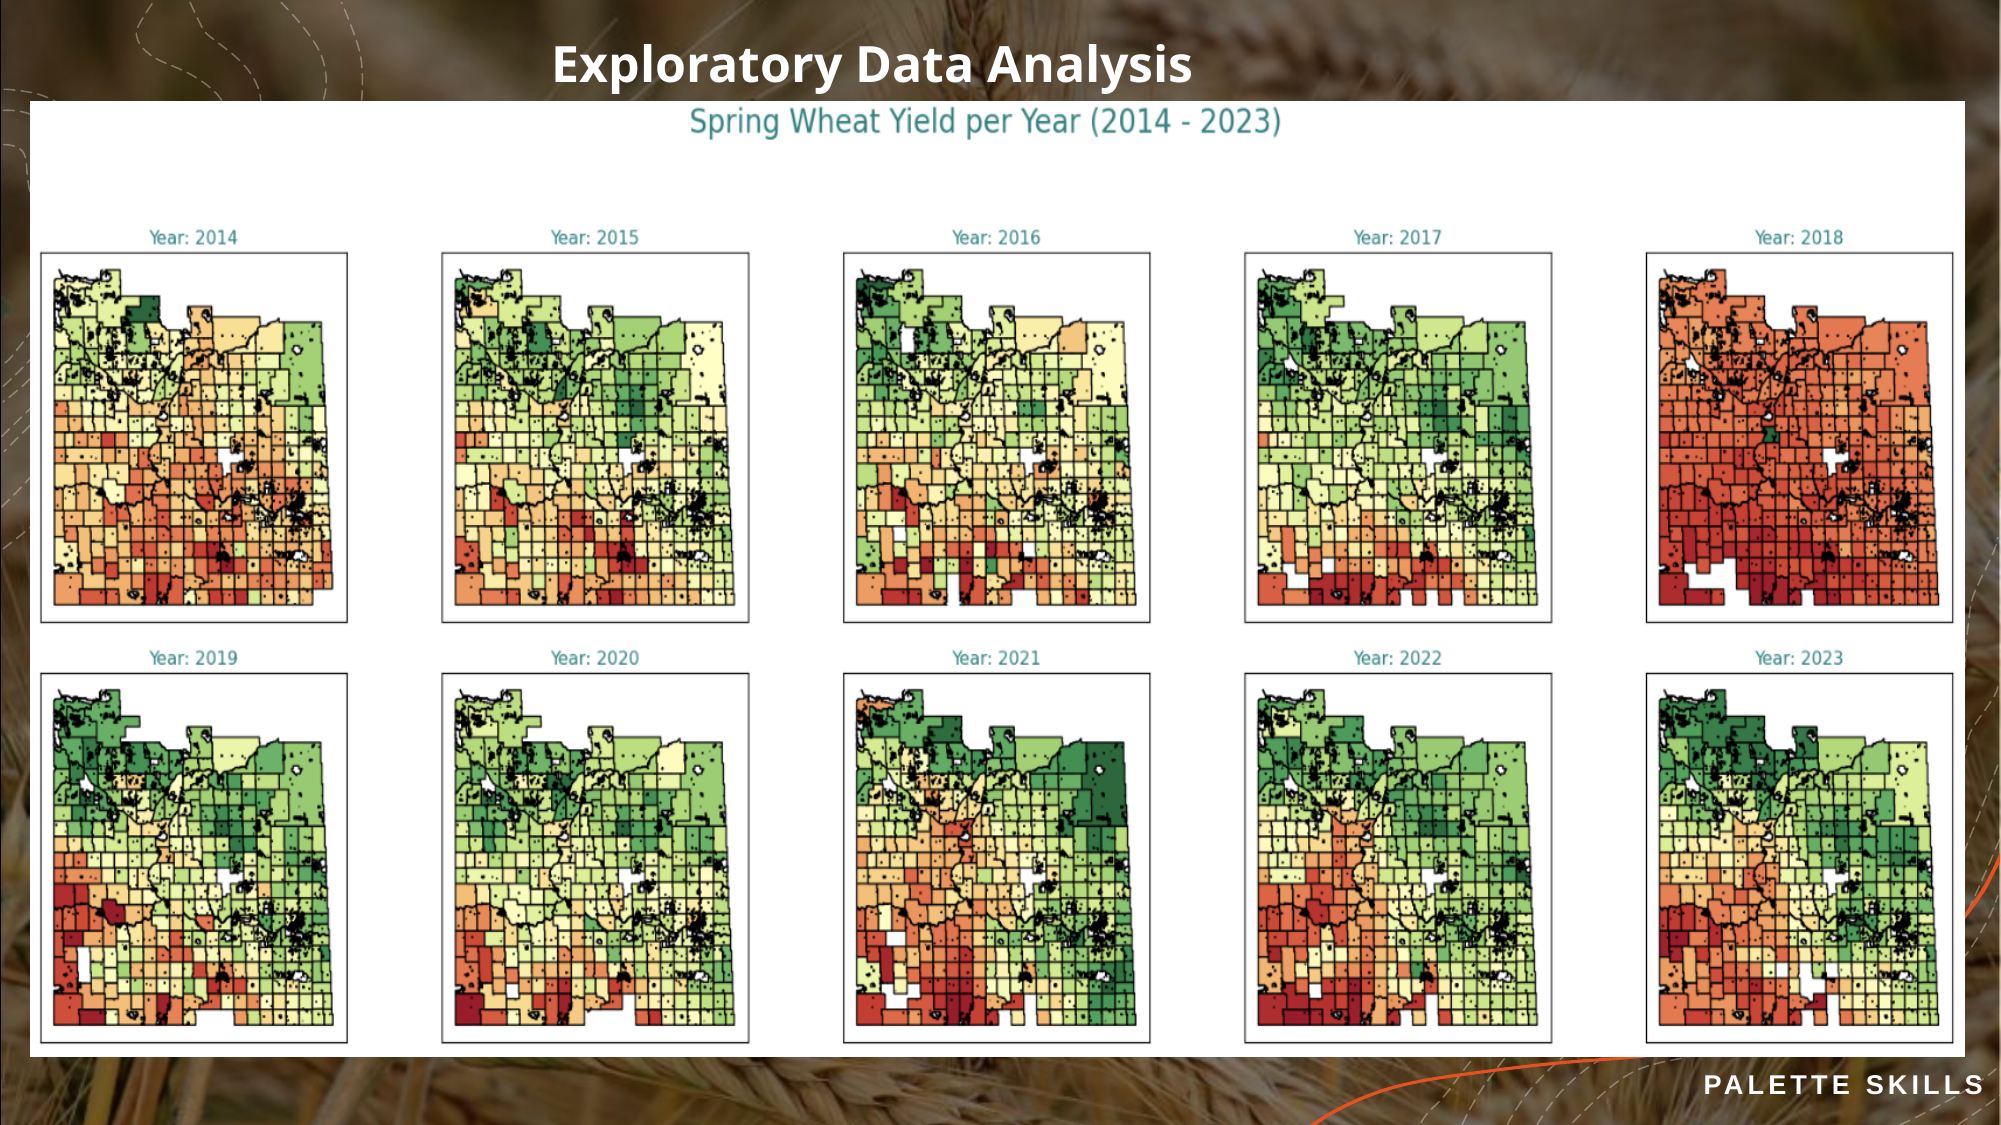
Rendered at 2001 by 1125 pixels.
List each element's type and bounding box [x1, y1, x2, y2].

picture [1, 0, 2000, 1125]
text_box [1309, 537, 2000, 1125]
text_box [1, 2, 363, 549]
